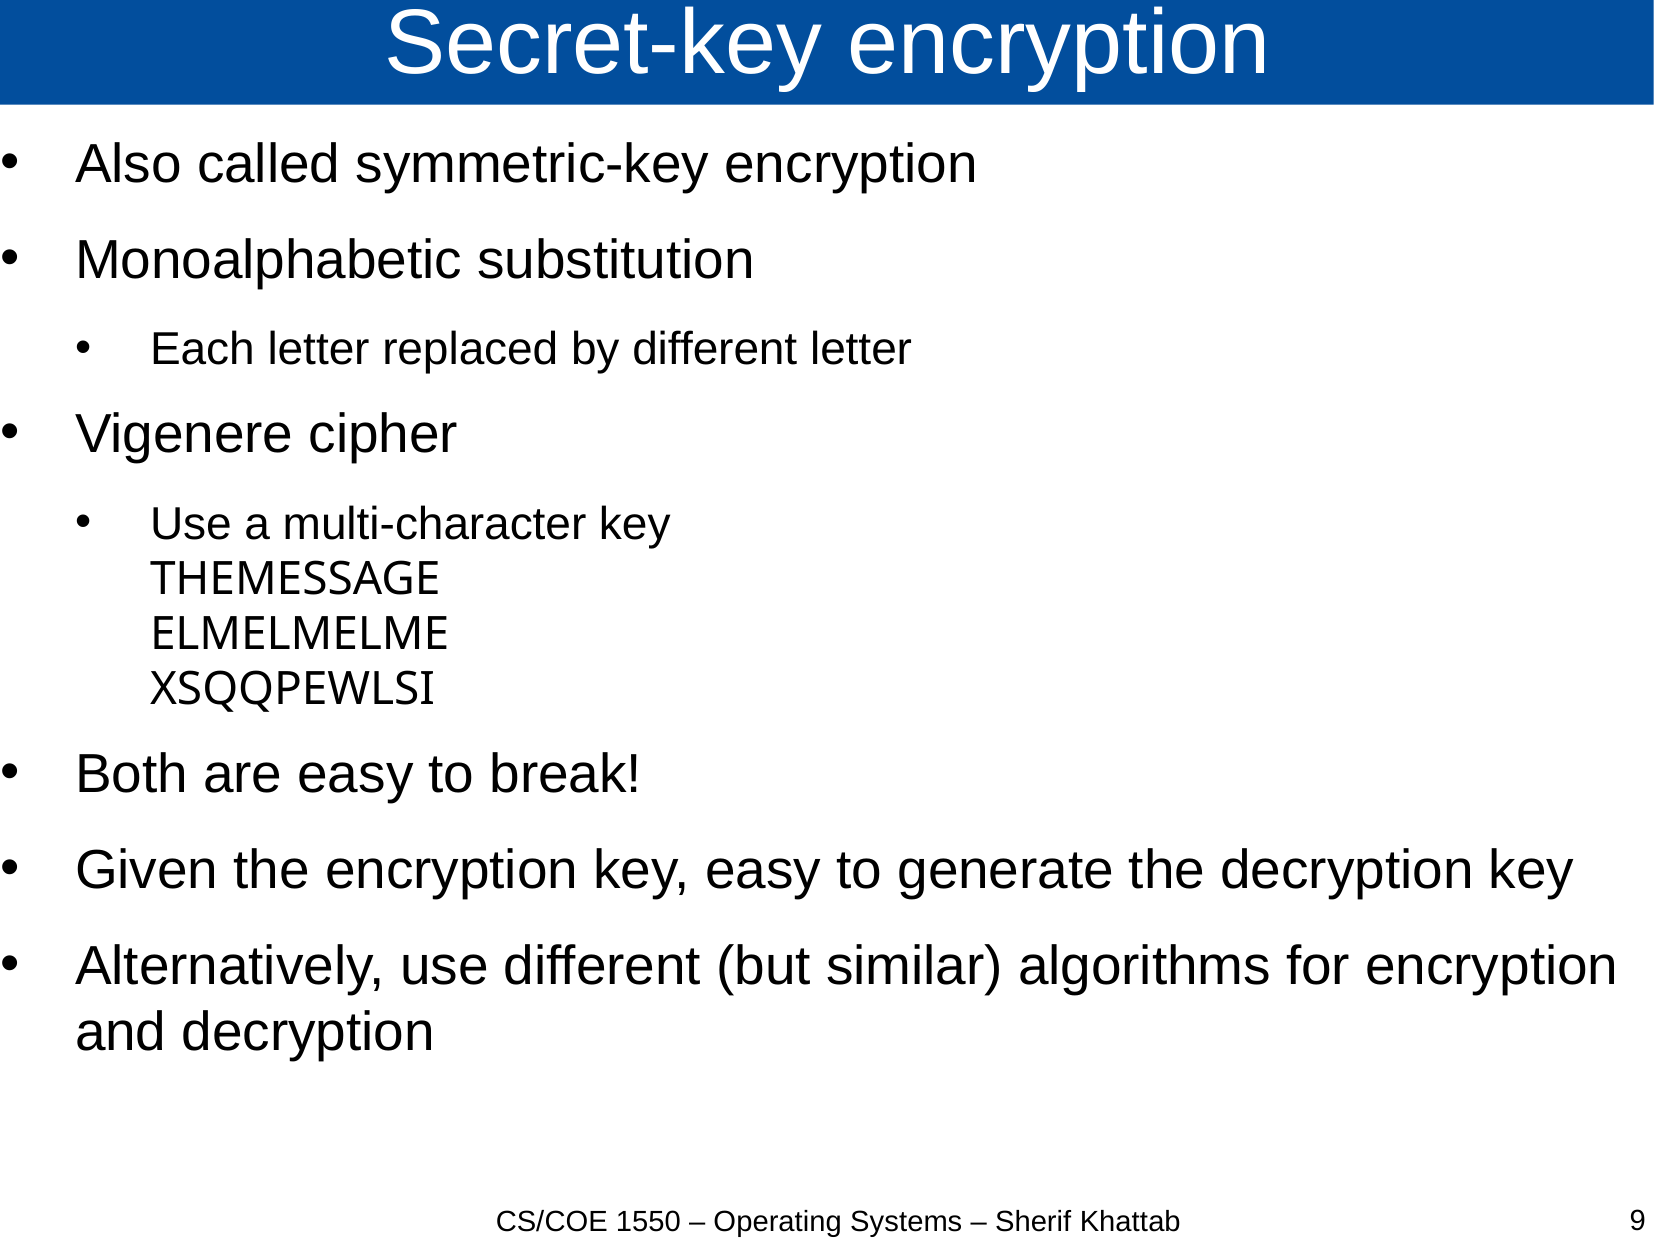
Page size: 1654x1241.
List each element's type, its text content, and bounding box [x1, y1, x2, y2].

slide_number 9 [1265, 1200, 1647, 1241]
title Secret-key encryption [0, 0, 1654, 105]
list Also called symmetric-key encryption Monoalphabetic substitution Each letter replaced by different letter Vigenere cipher Use a multi-character key THEMESSAGE ELMELMELME XSQQPEWLSI Both are easy to break! Given the encryption key, easy to generate the decryption key Alternatively, use different (but similar) algorithms for encryption and decryption [0, 127, 1654, 1195]
footer CS/COE 1550 – Operating Systems – Sherif Khattab [460, 1201, 1217, 1241]
